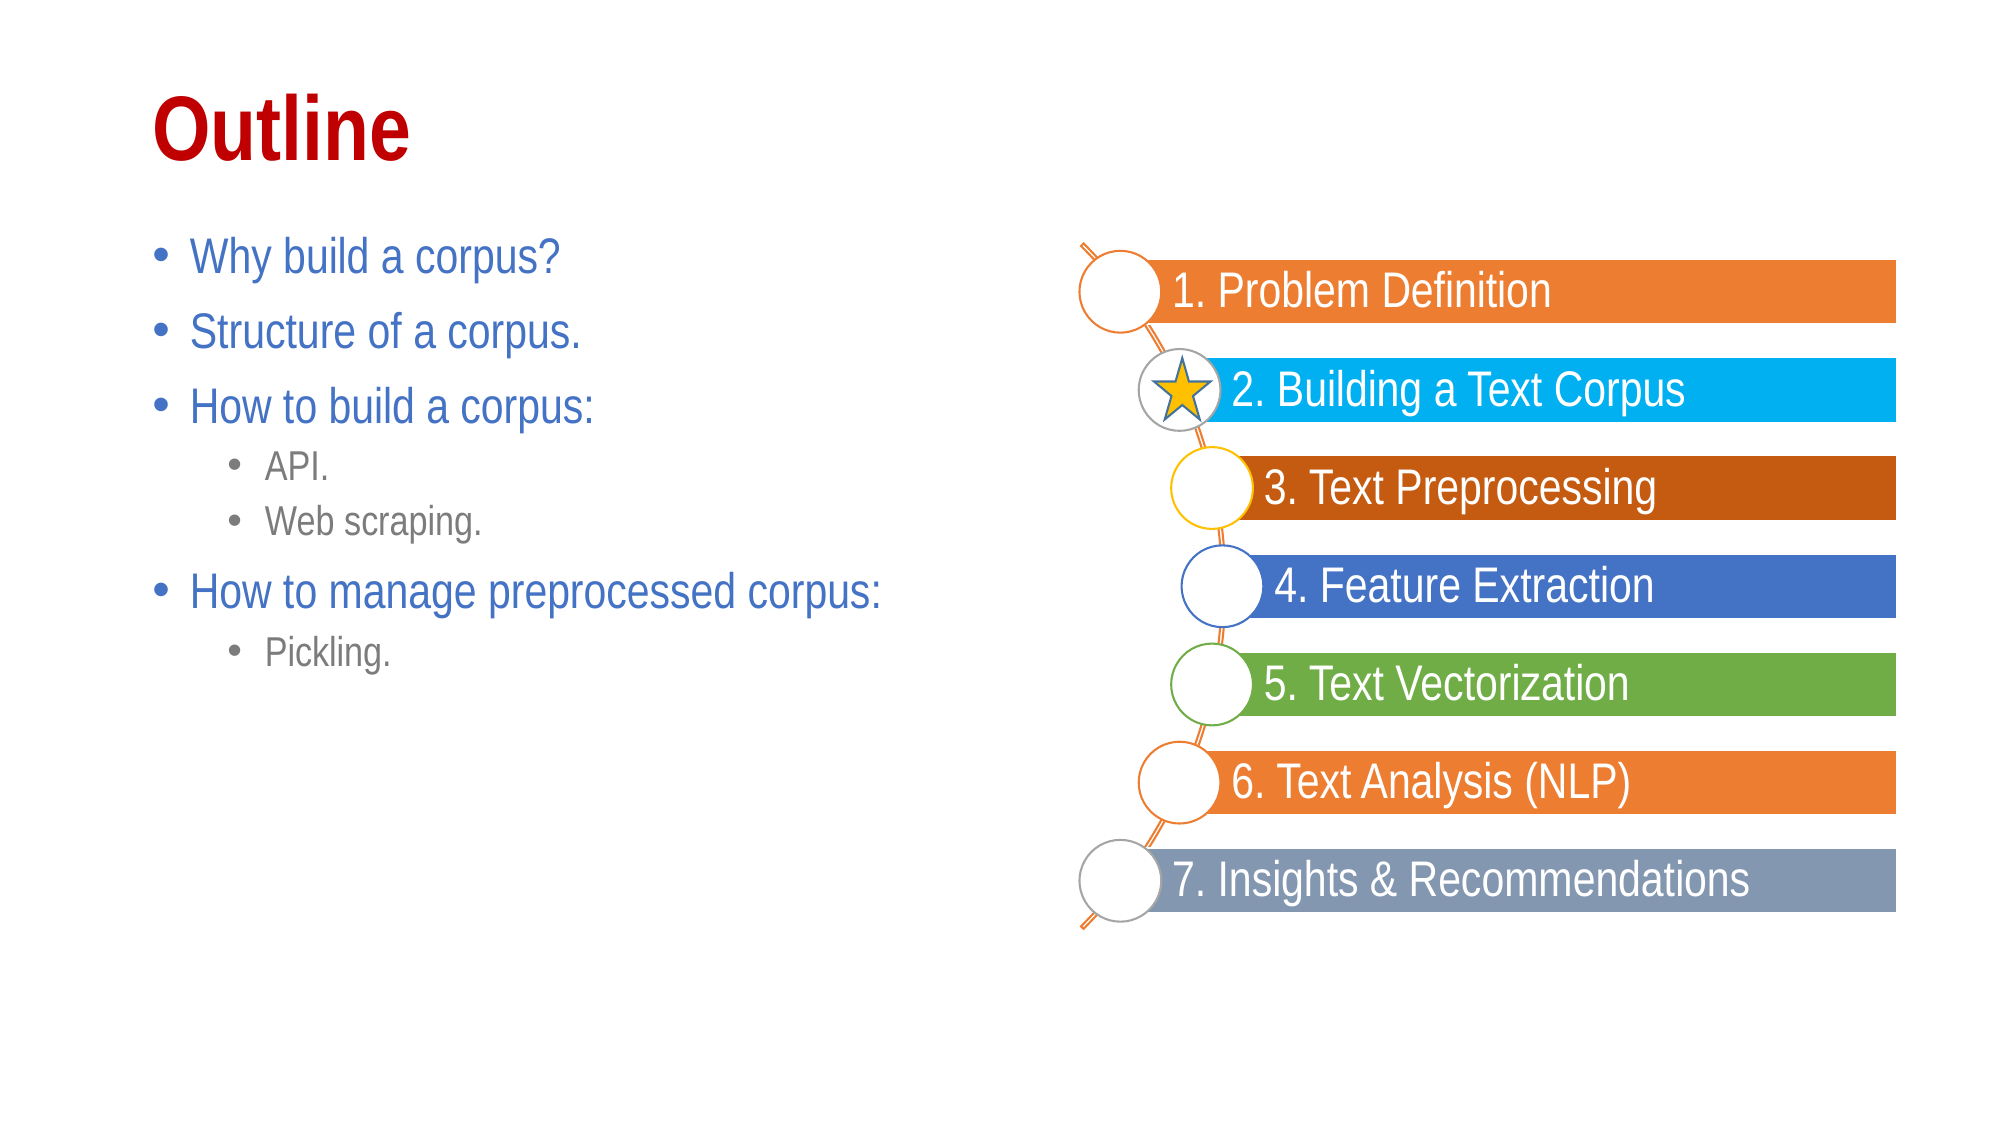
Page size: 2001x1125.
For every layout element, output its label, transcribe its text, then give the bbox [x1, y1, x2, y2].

list Why build a corpus? Structure of a corpus. How to build a corpus: API. Web scraping. How to manage preprocessed corpus: Pickling. [137, 222, 1908, 1014]
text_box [1069, 226, 1907, 947]
title Outline [137, 59, 1908, 202]
